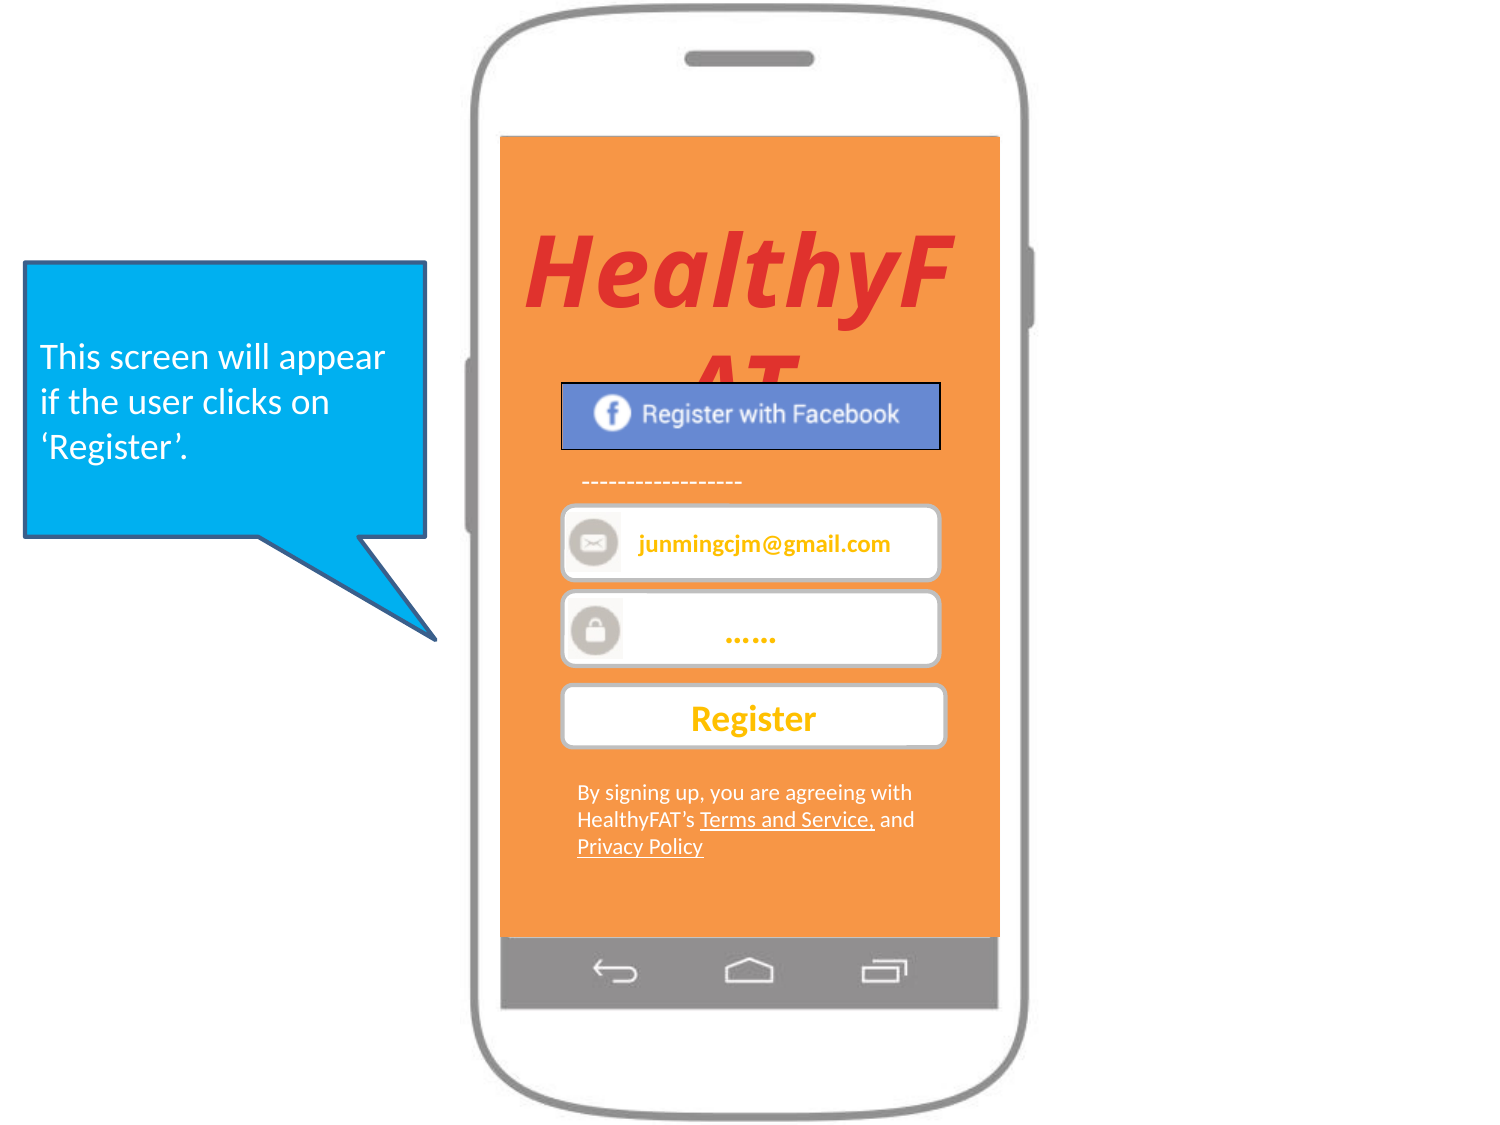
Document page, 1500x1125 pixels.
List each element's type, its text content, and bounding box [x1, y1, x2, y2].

picture [459, 0, 1041, 1125]
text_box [499, 136, 1001, 938]
text_box This screen will appear if the user clicks on ‘Register’. [22, 260, 438, 642]
